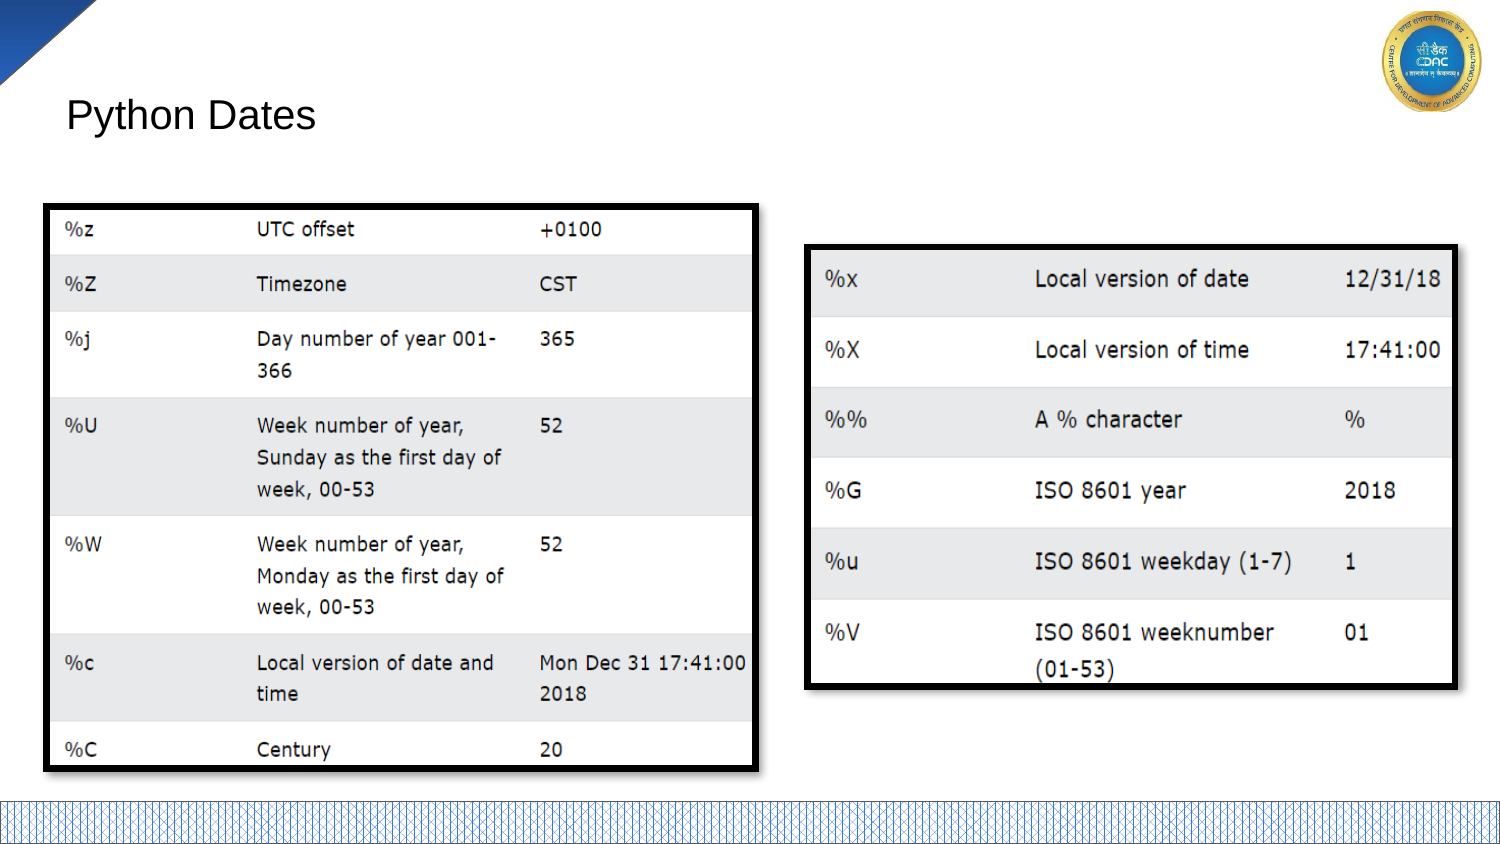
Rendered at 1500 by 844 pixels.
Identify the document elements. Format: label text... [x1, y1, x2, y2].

picture [49, 209, 753, 766]
text_box [0, 801, 1500, 844]
text_box [0, 0, 96, 85]
picture [1380, 11, 1482, 113]
picture [810, 249, 1453, 684]
text_box Python Dates [51, 72, 466, 167]
